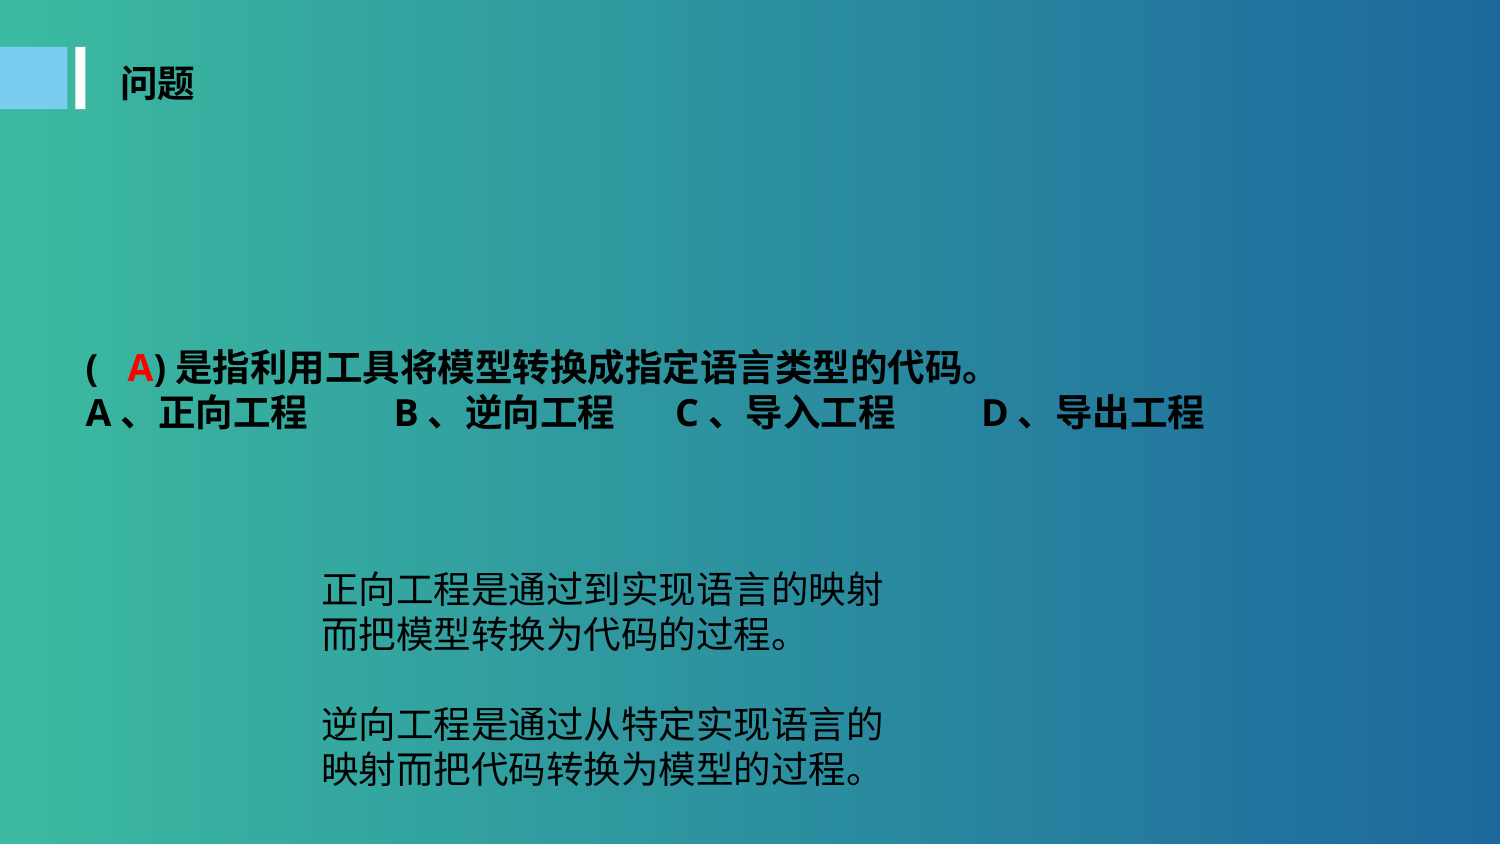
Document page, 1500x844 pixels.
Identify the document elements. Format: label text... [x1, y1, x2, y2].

text_box 正向工程是通过到实现语言的映射而把模型转换为代码的过程。 逆向工程是通过从特定实现语言的映射而把代码转换为模型的过程。 [306, 558, 904, 799]
text_box ( A)是指利用工具将模型转换成指定语言类型的代码。 A、正向工程 B、逆向工程 C、导入工程 D、导出工程 [70, 336, 1221, 442]
picture [0, 0, 1500, 844]
text_box 问题 [105, 52, 521, 112]
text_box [0, 46, 86, 110]
